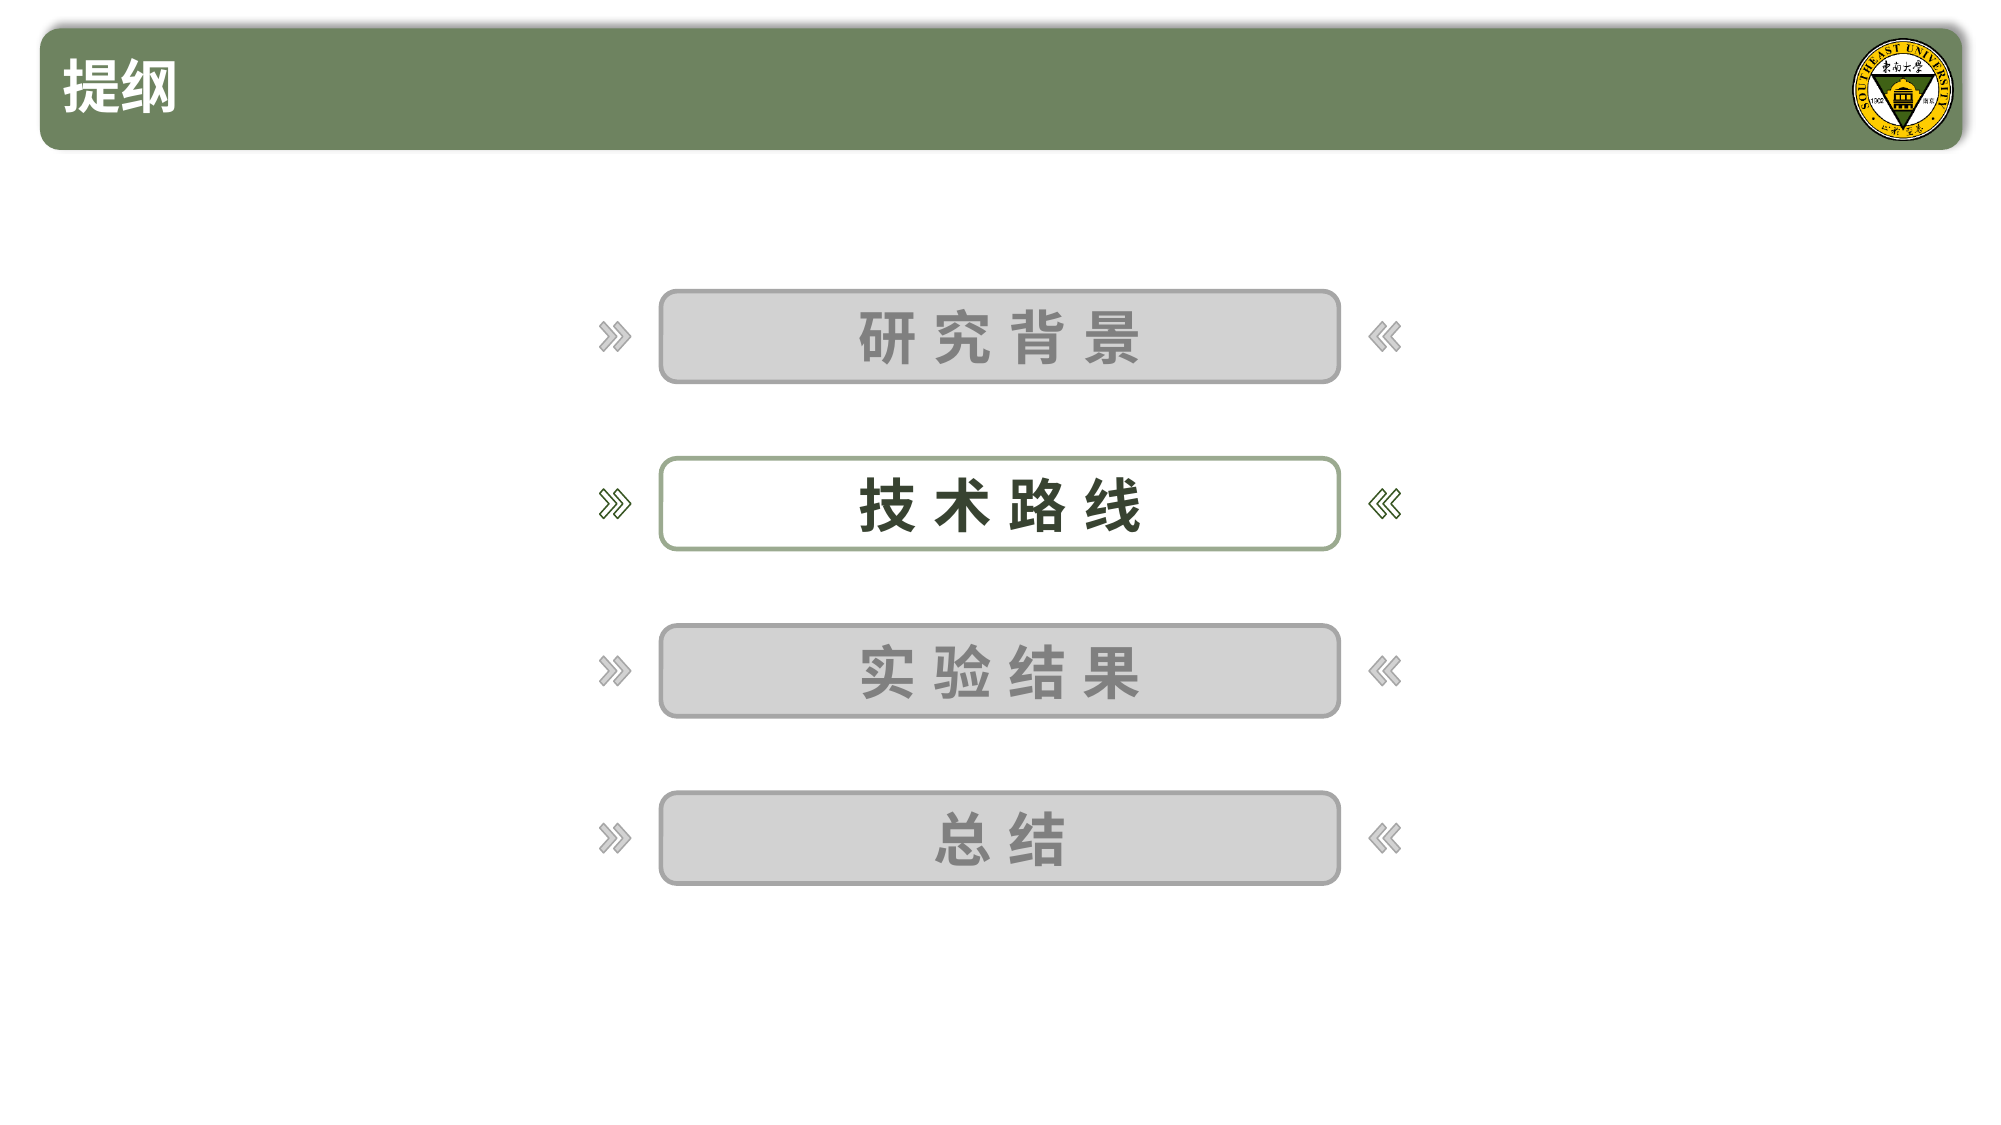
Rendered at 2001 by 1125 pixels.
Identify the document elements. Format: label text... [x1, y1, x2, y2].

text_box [599, 291, 1401, 884]
list 提纲 [47, 42, 1709, 136]
picture [1852, 38, 1954, 141]
